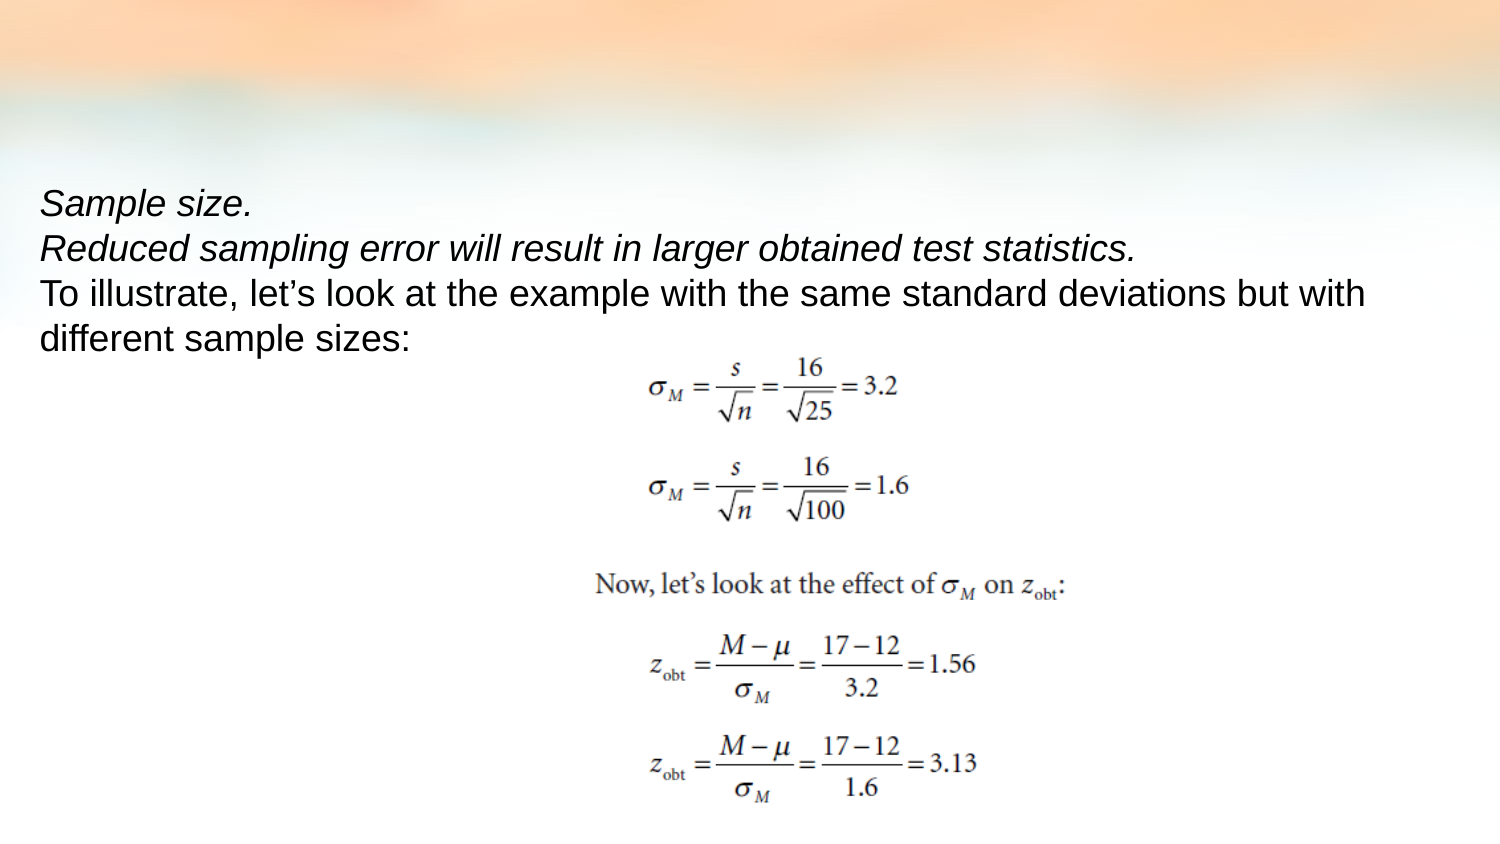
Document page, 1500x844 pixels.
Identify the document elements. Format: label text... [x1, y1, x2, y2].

text_box Sample size. Reduced sampling error will result in larger obtained test statistics. To illustrate, let’s look at the example with the same standard deviations but with different sample sizes: [24, 171, 1450, 367]
picture [0, 0, 1500, 844]
